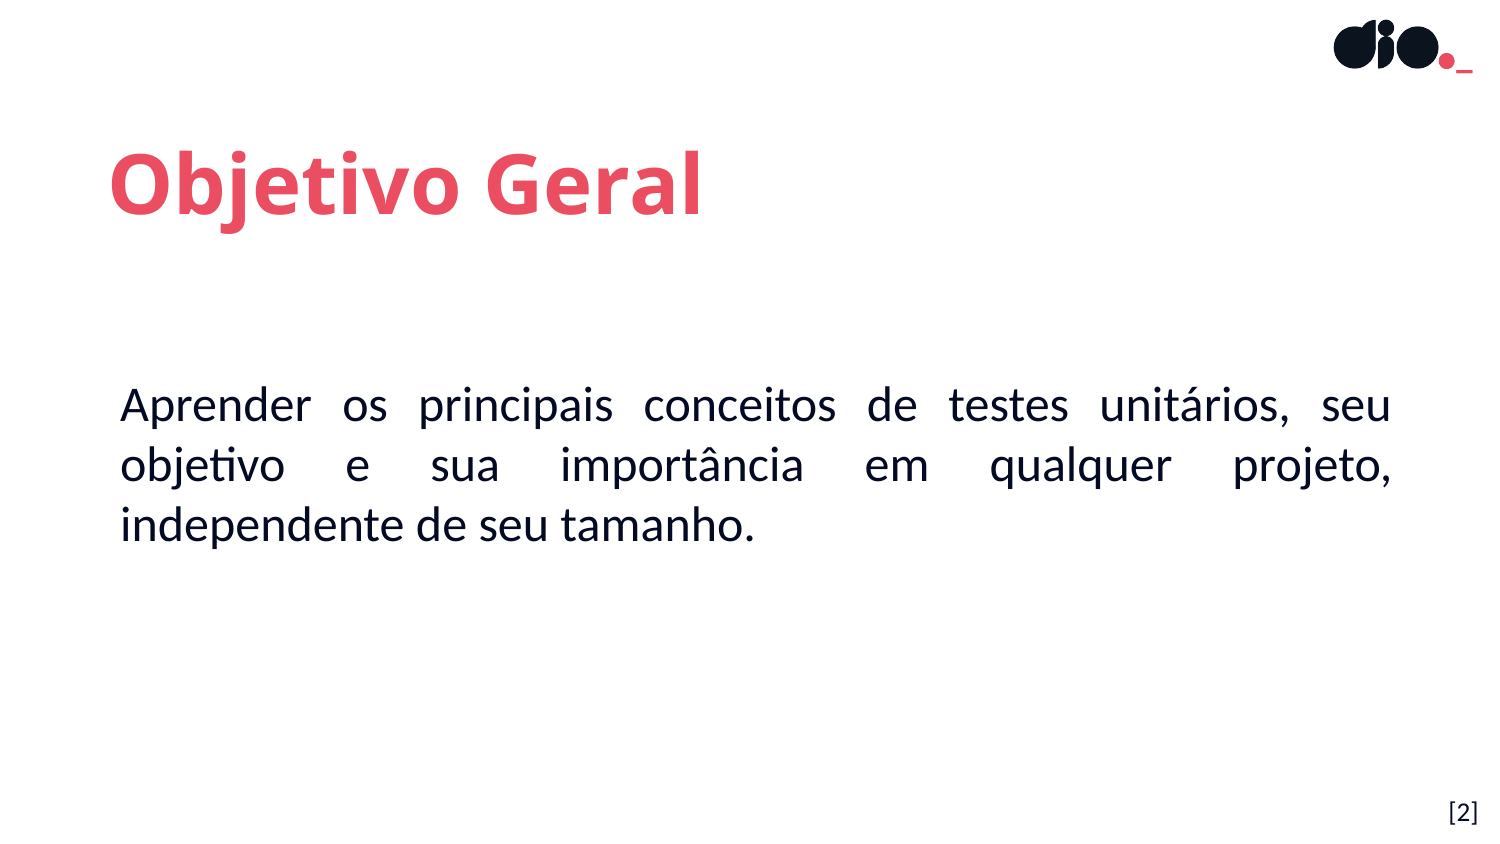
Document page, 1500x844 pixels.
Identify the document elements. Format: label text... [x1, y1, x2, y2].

text_box Objetivo Geral [92, 104, 1408, 243]
picture [1333, 19, 1473, 74]
text_box Aprender os principais conceitos de testes unitários, seu objetivo e sua importância em qualquer projeto, independente de seu tamanho. [92, 304, 1408, 620]
slide_number [‹#›] [1403, 779, 1494, 844]
